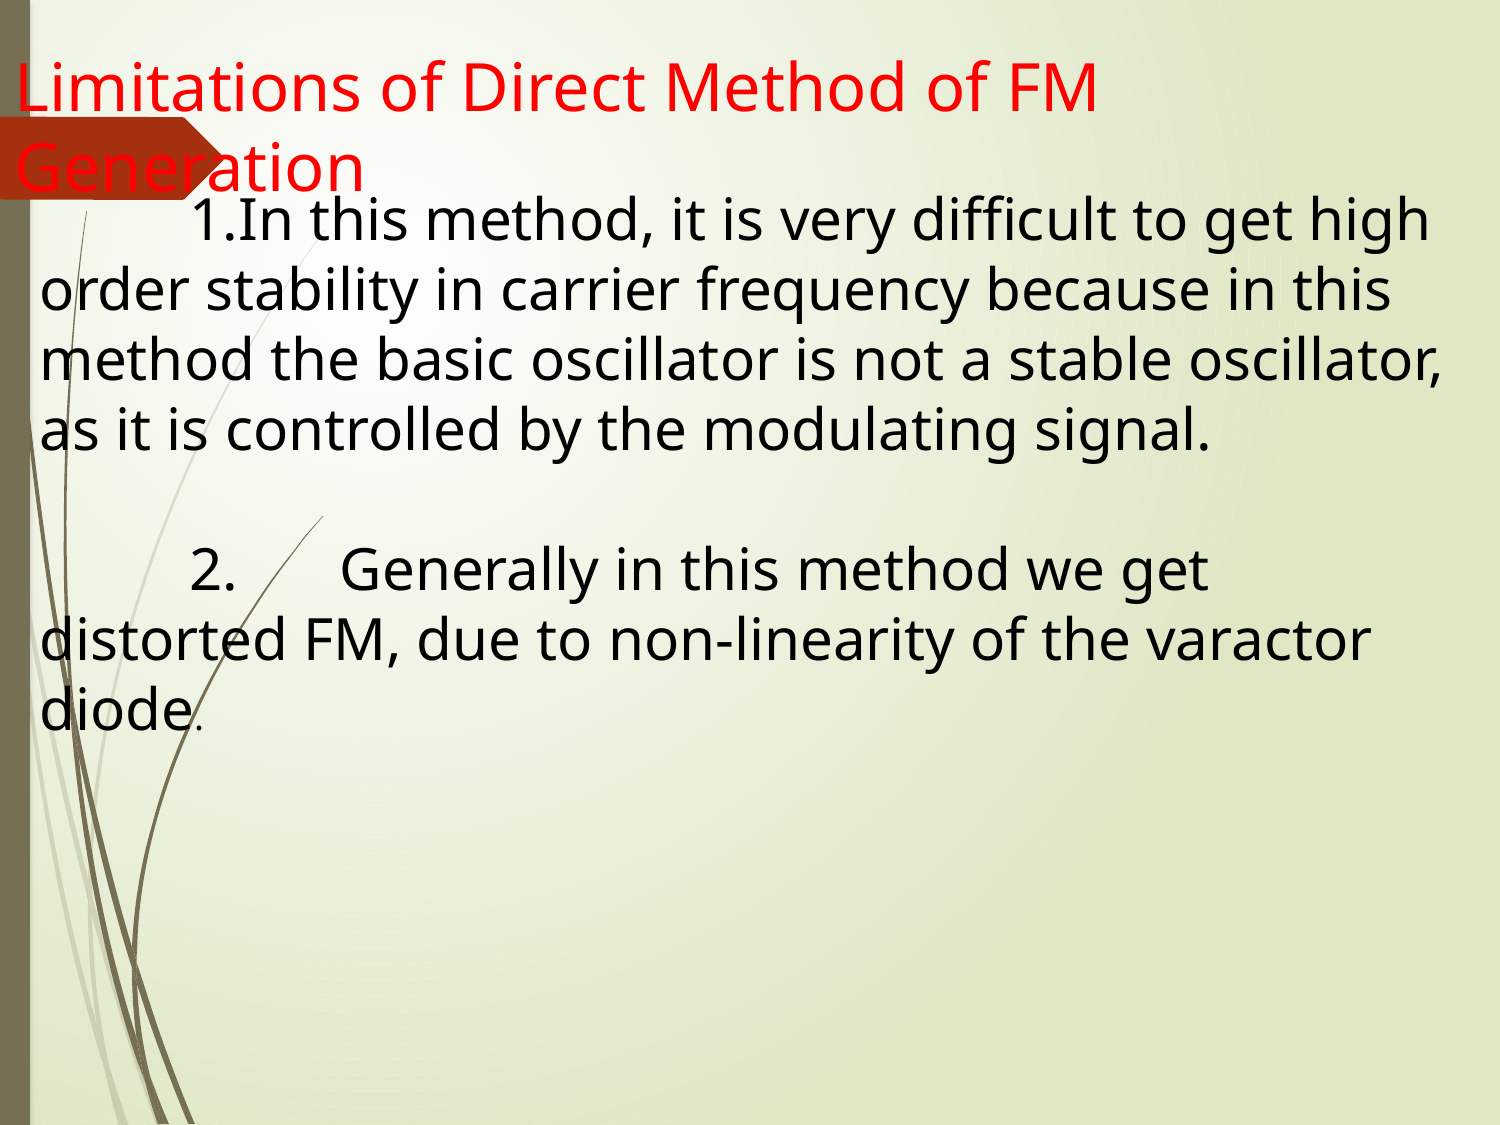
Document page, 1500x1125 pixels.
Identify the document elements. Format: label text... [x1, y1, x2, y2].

text_box 1.In this method, it is very difficult to get high order stability in carrier frequency because in this method the basic oscillator is not a stable oscillator, as it is controlled by the modulating signal. 2. Generally in this method we get distorted FM, due to non-linearity of the varactor diode. [24, 174, 1475, 750]
text_box Limitations of Direct Method of FM Generation [0, 37, 1338, 213]
